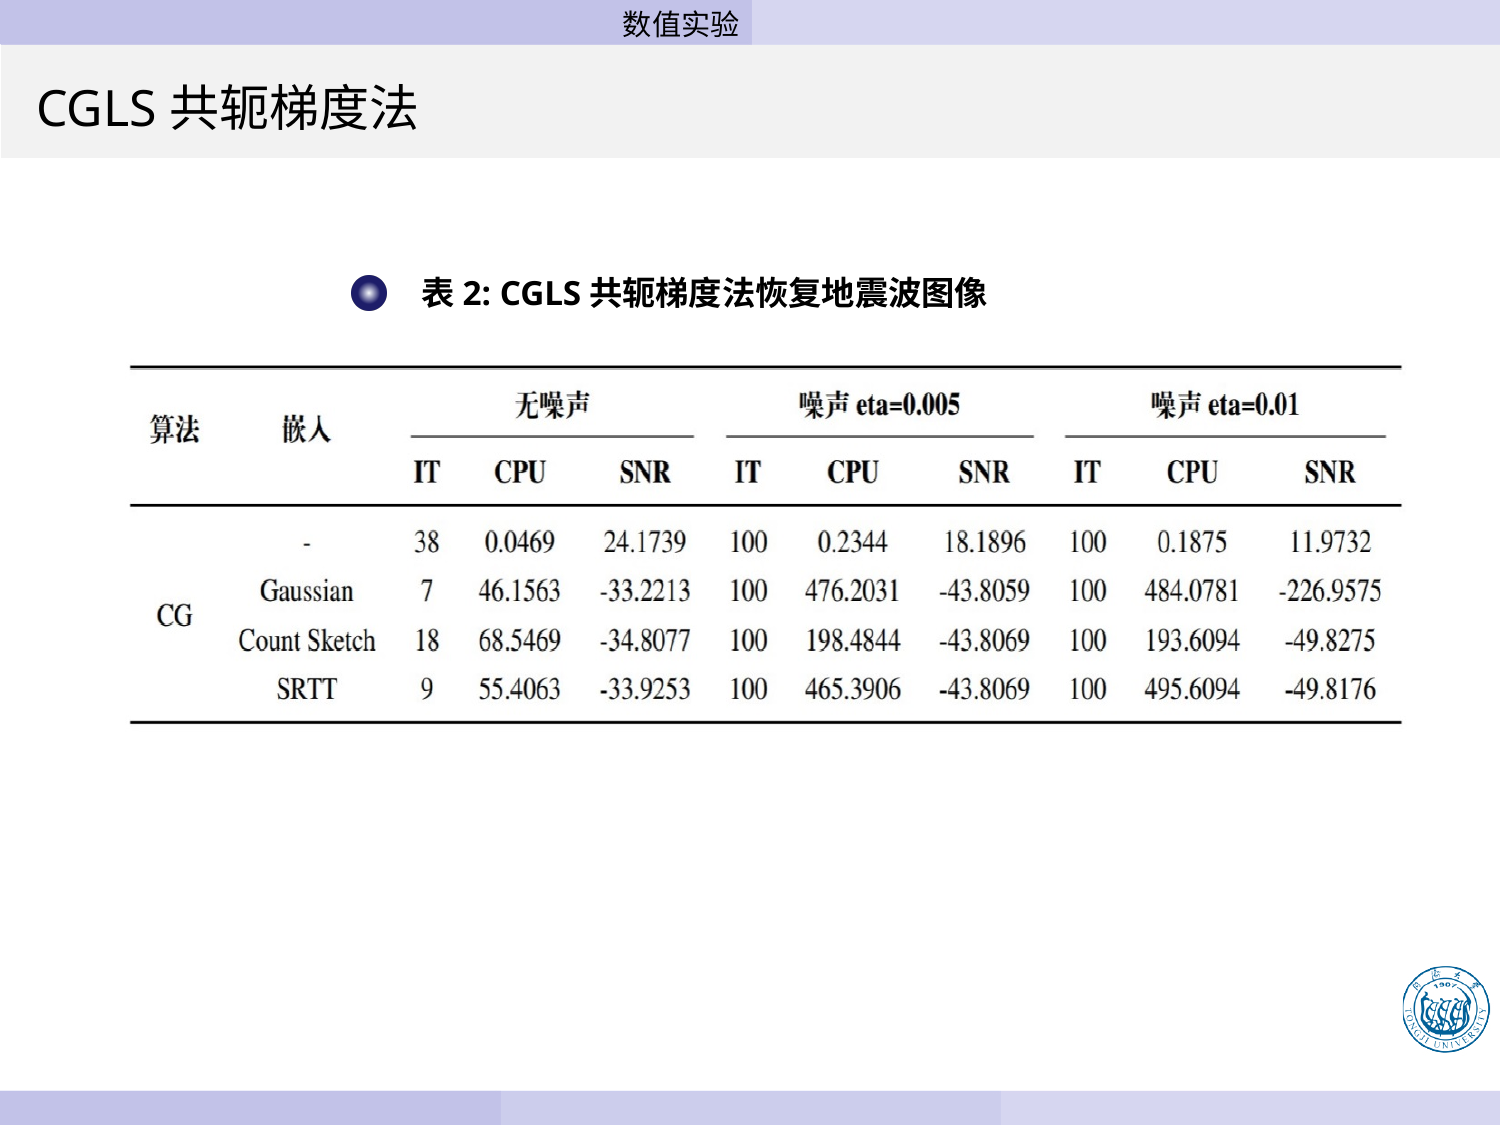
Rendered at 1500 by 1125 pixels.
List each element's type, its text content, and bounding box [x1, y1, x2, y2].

text_box CGLS共轭梯度法 [21, 55, 1330, 157]
text_box 数值实验 [178, 0, 755, 49]
picture [0, 0, 1500, 1125]
text_box 表2: CGLS共轭梯度法恢复地震波图像 [406, 265, 1016, 320]
